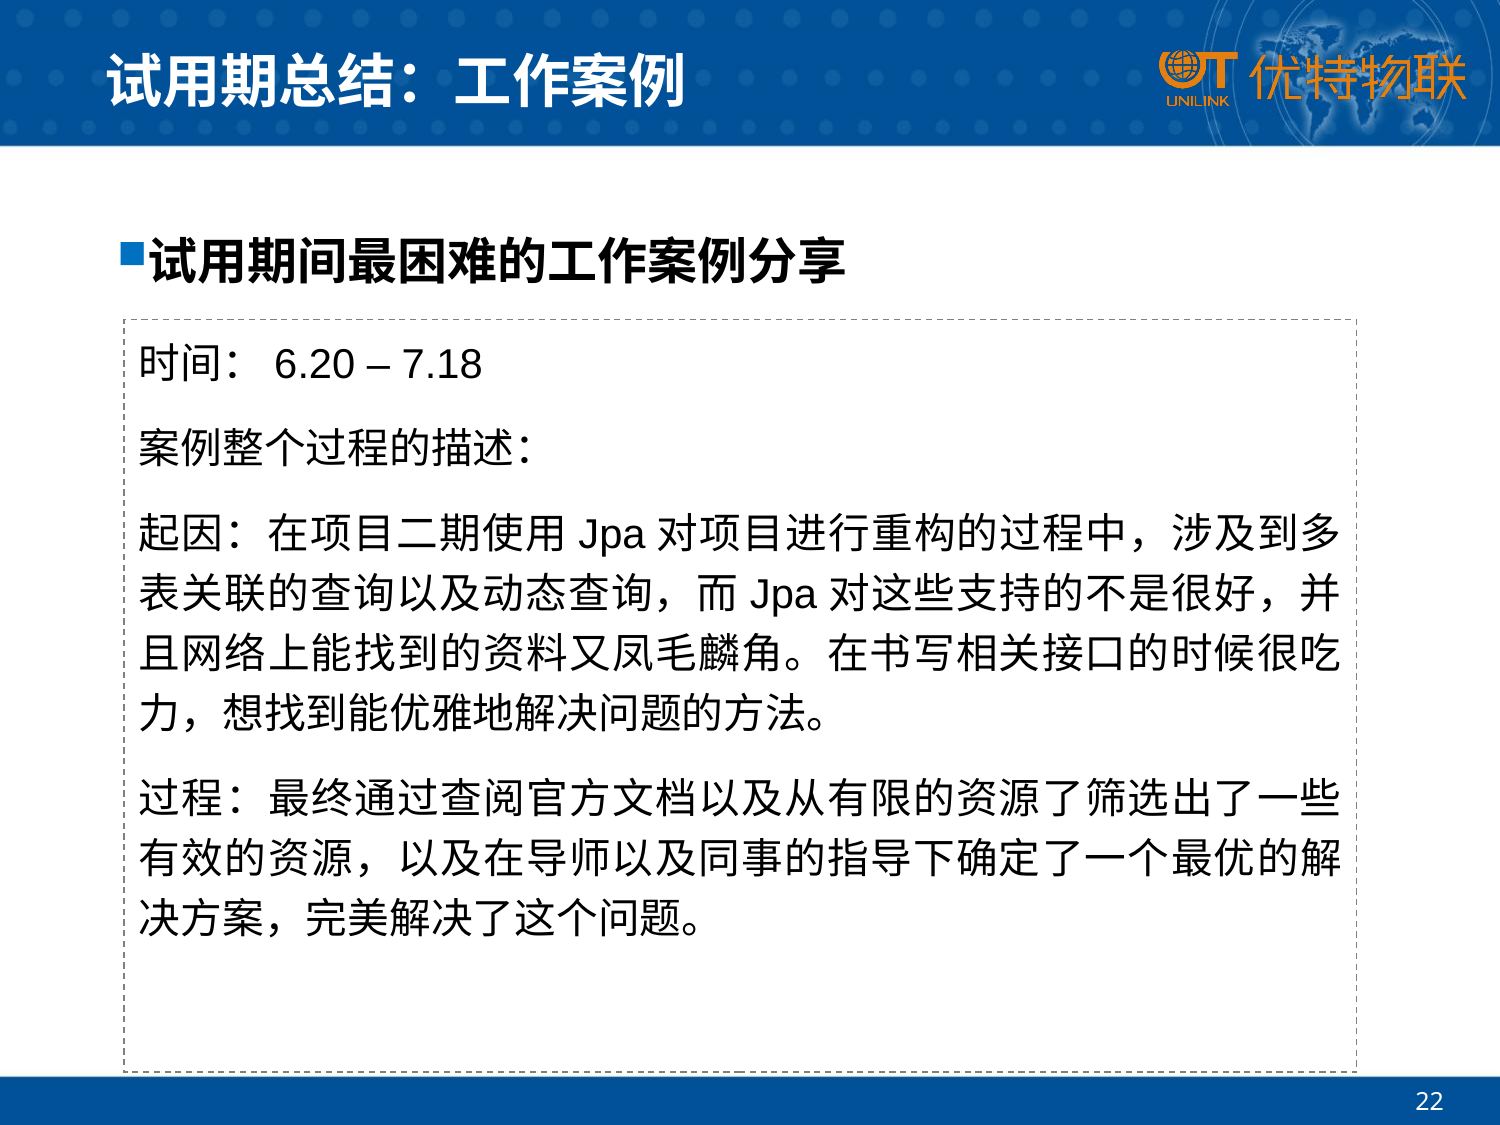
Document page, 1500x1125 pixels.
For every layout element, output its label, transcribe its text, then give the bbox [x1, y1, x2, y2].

title 试用期总结：工作案例 [89, 32, 1053, 126]
picture [0, 0, 1500, 1125]
text_box 试用期间最困难的工作案例分享 [102, 209, 1429, 267]
list 时间：6.20 – 7.18 案例整个过程的描述： 起因：在项目二期使用Jpa对项目进行重构的过程中，涉及到多表关联的查询以及动态查询，而Jpa对这些支持的不是很好，并且网络上能找到的资料又凤毛麟角。在书写相关接口的时候很吃力，想找到能优雅地解决问题的方法。 过程：最终通过查阅官方文档以及从有限的资源了筛选出了一些有效的资源，以及在导师以及同事的指导下确定了一个最优的解决方案，完美解决了这个问题。 [123, 319, 1357, 1073]
slide_number 22 [1068, 1077, 1460, 1122]
